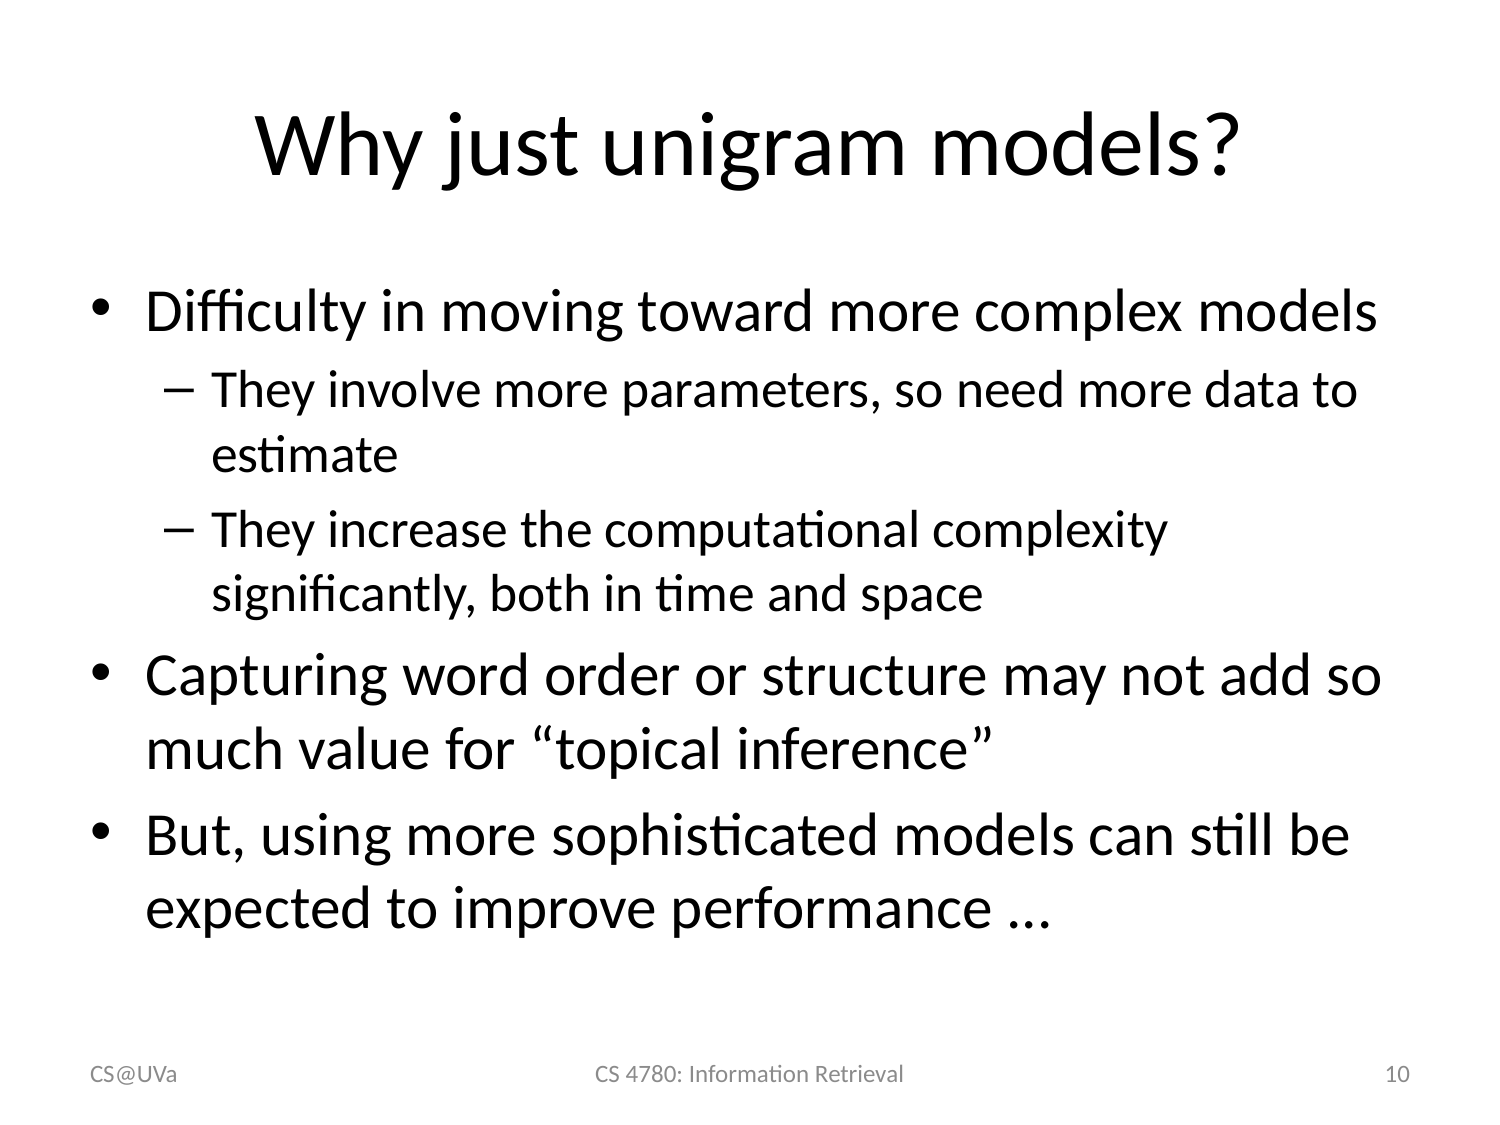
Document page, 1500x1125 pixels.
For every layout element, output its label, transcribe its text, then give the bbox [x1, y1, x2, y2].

list Difficulty in moving toward more complex models They involve more parameters, so need more data to estimate They increase the computational complexity significantly, both in time and space Capturing word order or structure may not add so much value for “topical inference” But, using more sophisticated models can still be expected to improve performance ... [75, 262, 1425, 1005]
slide_number CS@UVa [75, 1042, 425, 1103]
footer CS 4780: Information Retrieval [512, 1042, 988, 1103]
slide_number 10 [1074, 1042, 1425, 1103]
title Why just unigram models? [75, 45, 1425, 233]
